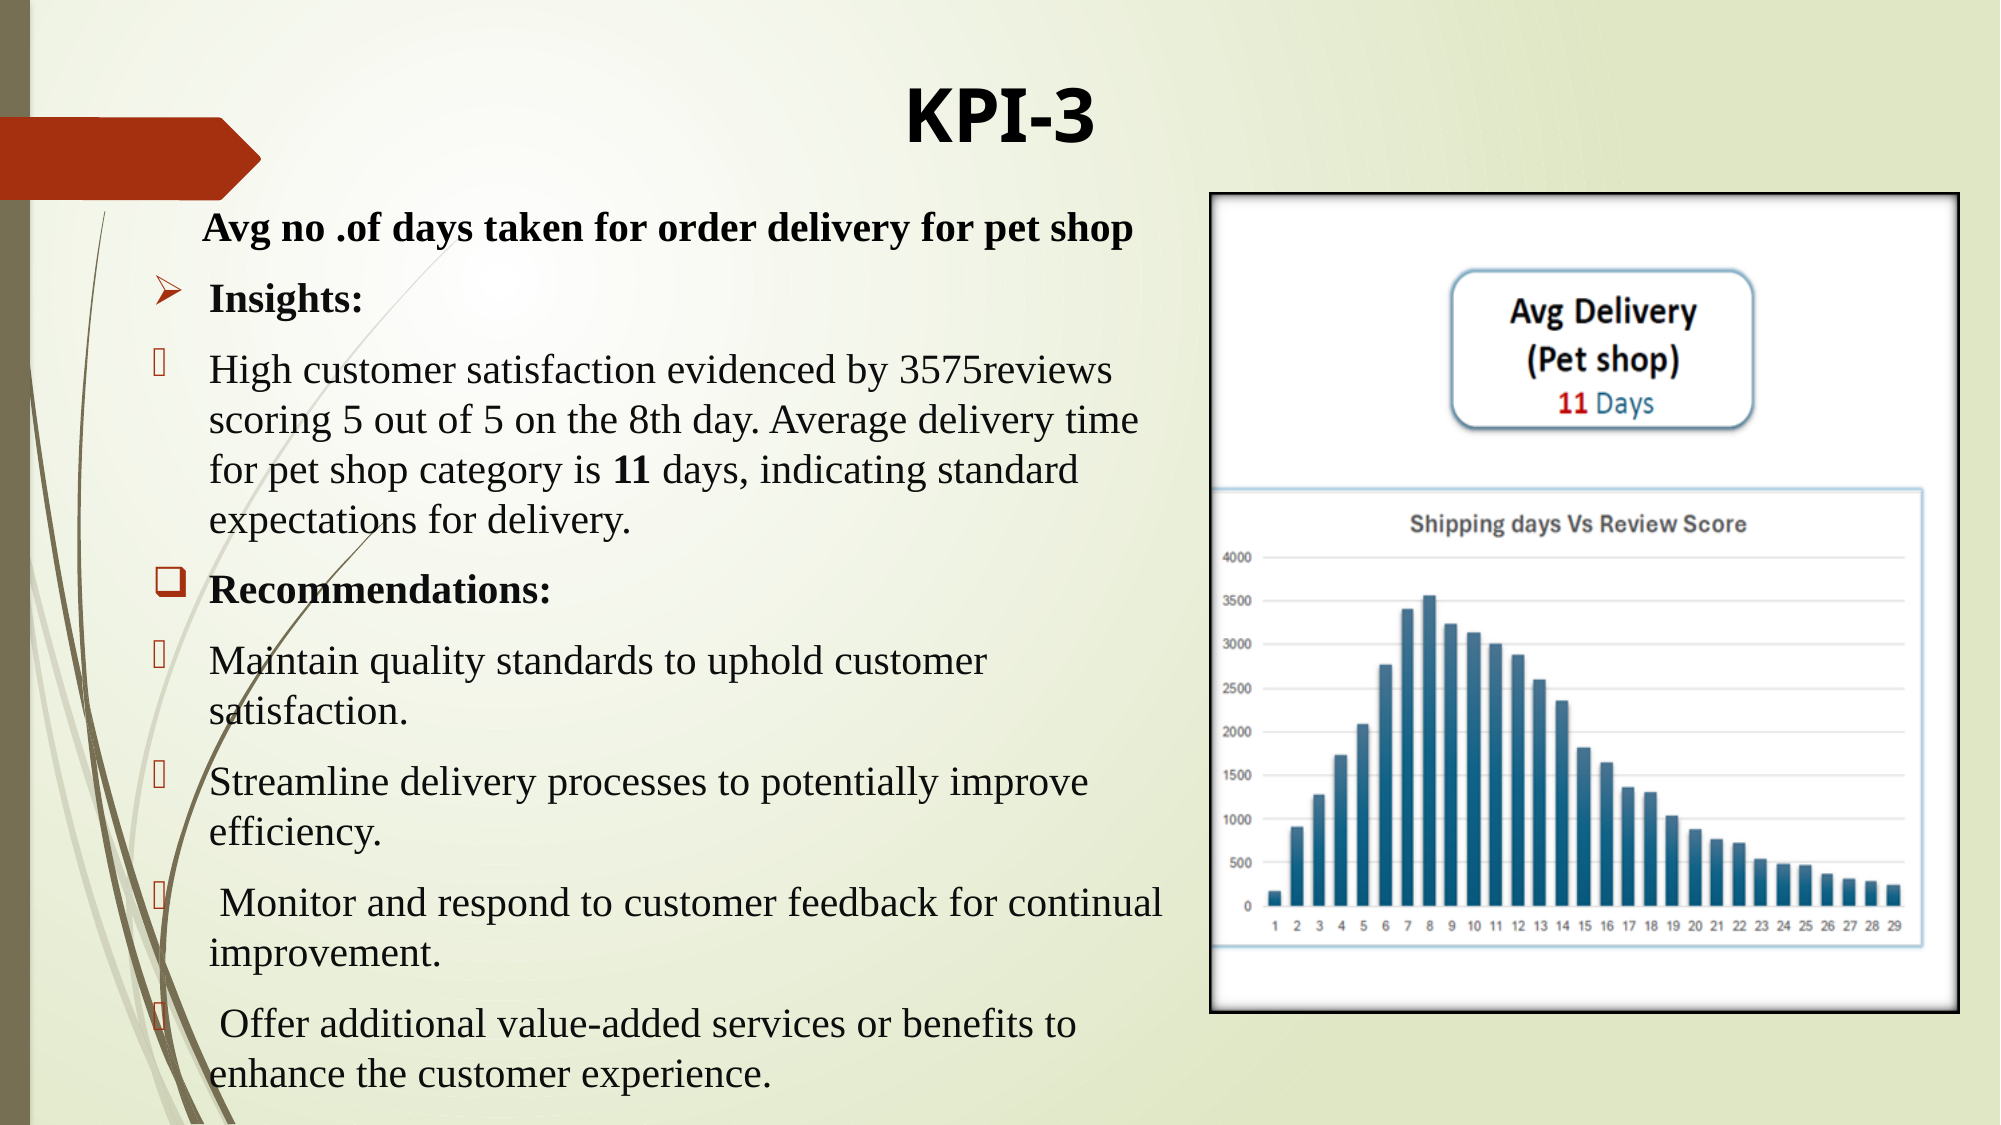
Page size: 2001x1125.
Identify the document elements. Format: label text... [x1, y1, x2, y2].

title KPI-3 [137, 59, 1863, 169]
picture [1209, 191, 1961, 1014]
list Avg no .of days taken for order delivery for pet shop Insights: High customer satisfaction evidenced by 3575reviews scoring 5 out of 5 on the 8th day. Average delivery time for pet shop category is 11 days, indicating standard expectations for delivery. Recommendations: Maintain quality standards to uphold customer satisfaction. Streamline delivery processes to potentially improve efficiency. Monitor and respond to customer feedback for continual improvement. Offer additional value-added services or benefits to enhance the customer experience. [137, 192, 1209, 1014]
